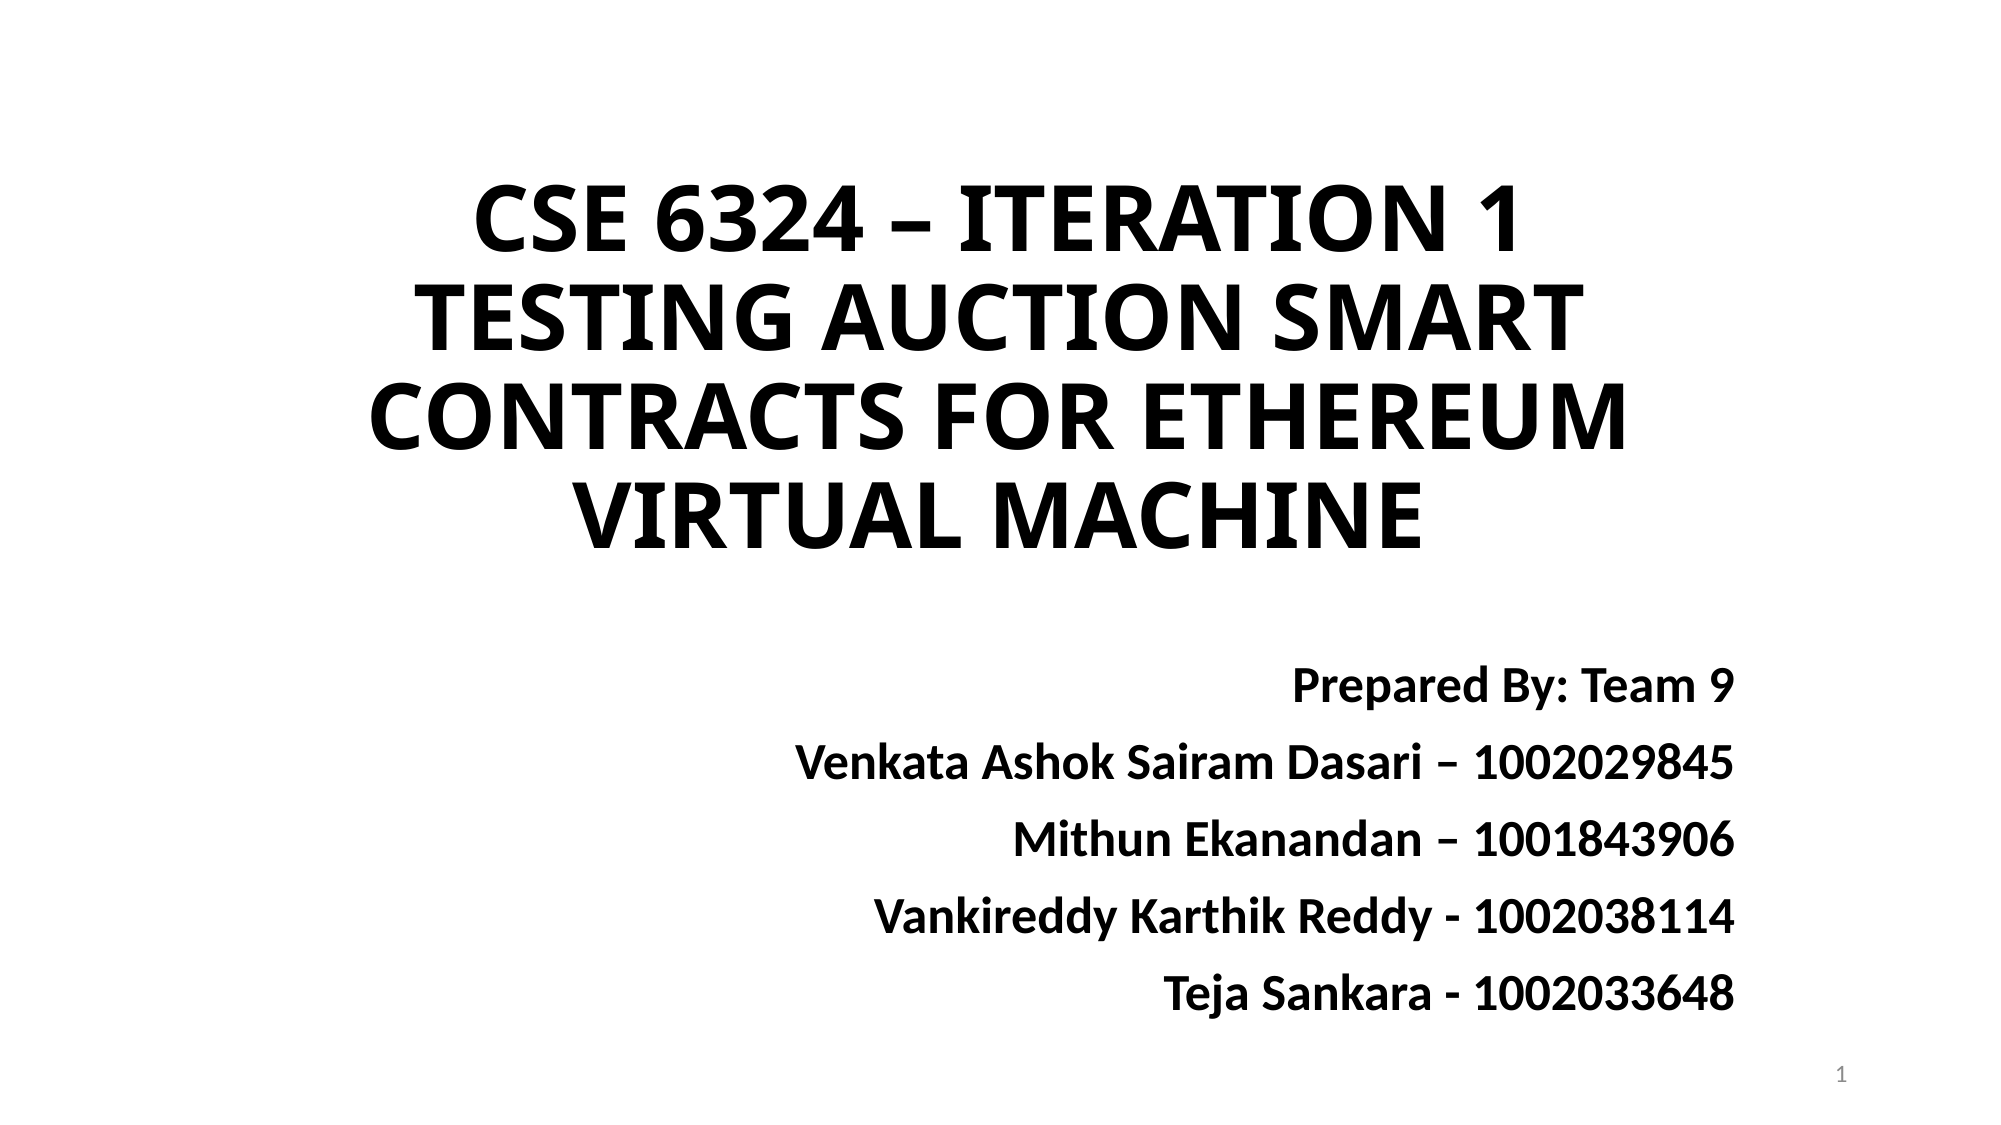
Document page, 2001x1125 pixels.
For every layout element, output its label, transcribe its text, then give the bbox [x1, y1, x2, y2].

slide_number 1 [1412, 1042, 1863, 1103]
subtitle Prepared By: Team 9 Venkata Ashok Sairam Dasari – 1002029845 Mithun Ekanandan – 1001843906 Vankireddy Karthik Reddy - 1002038114 Teja Sankara - 1002033648 [249, 649, 1750, 995]
title CSE 6324 – ITERATION 1 TESTING AUCTION SMART CONTRACTS FOR ETHEREUM VIRTUAL MACHINE [249, 132, 1750, 576]
